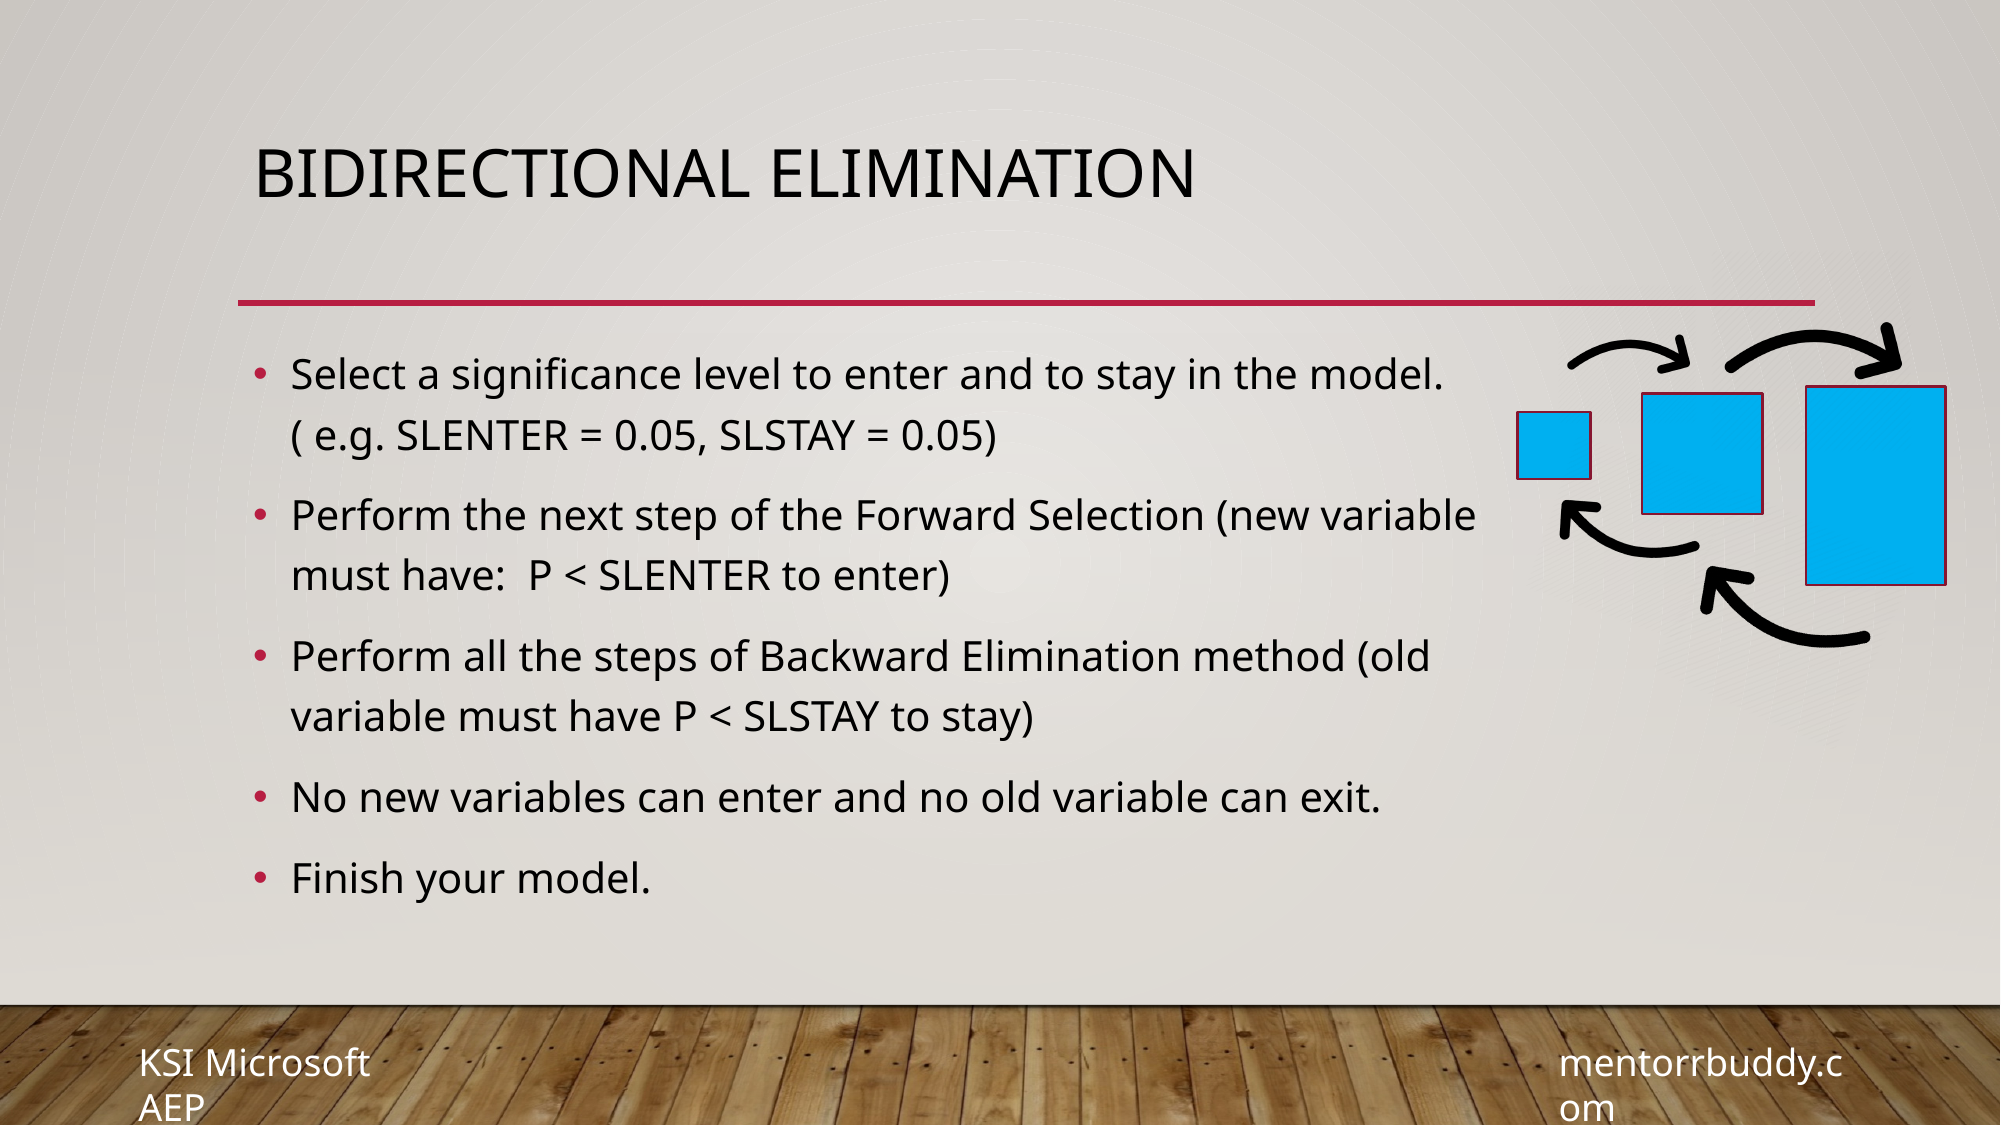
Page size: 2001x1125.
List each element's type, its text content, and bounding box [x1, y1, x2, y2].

picture [1709, 249, 1913, 452]
picture [0, 1005, 2000, 1125]
list Select a significance level to enter and to stay in the model. ( e.g. SLENTER = 0.05, SLSTAY = 0.05) Perform the next step of the Forward Selection (new variable must have: P < SLENTER to enter) Perform all the steps of Backward Elimination method (old variable must have P < SLSTAY to stay) No new variables can enter and no old variable can exit. Finish your model. [238, 330, 1511, 964]
text_box [1516, 411, 1592, 480]
picture [1524, 438, 1910, 752]
title Bidirectional Elimination [238, 131, 1814, 305]
picture [1557, 284, 1697, 425]
text_box [1641, 392, 1764, 498]
text_box [1805, 385, 1947, 586]
